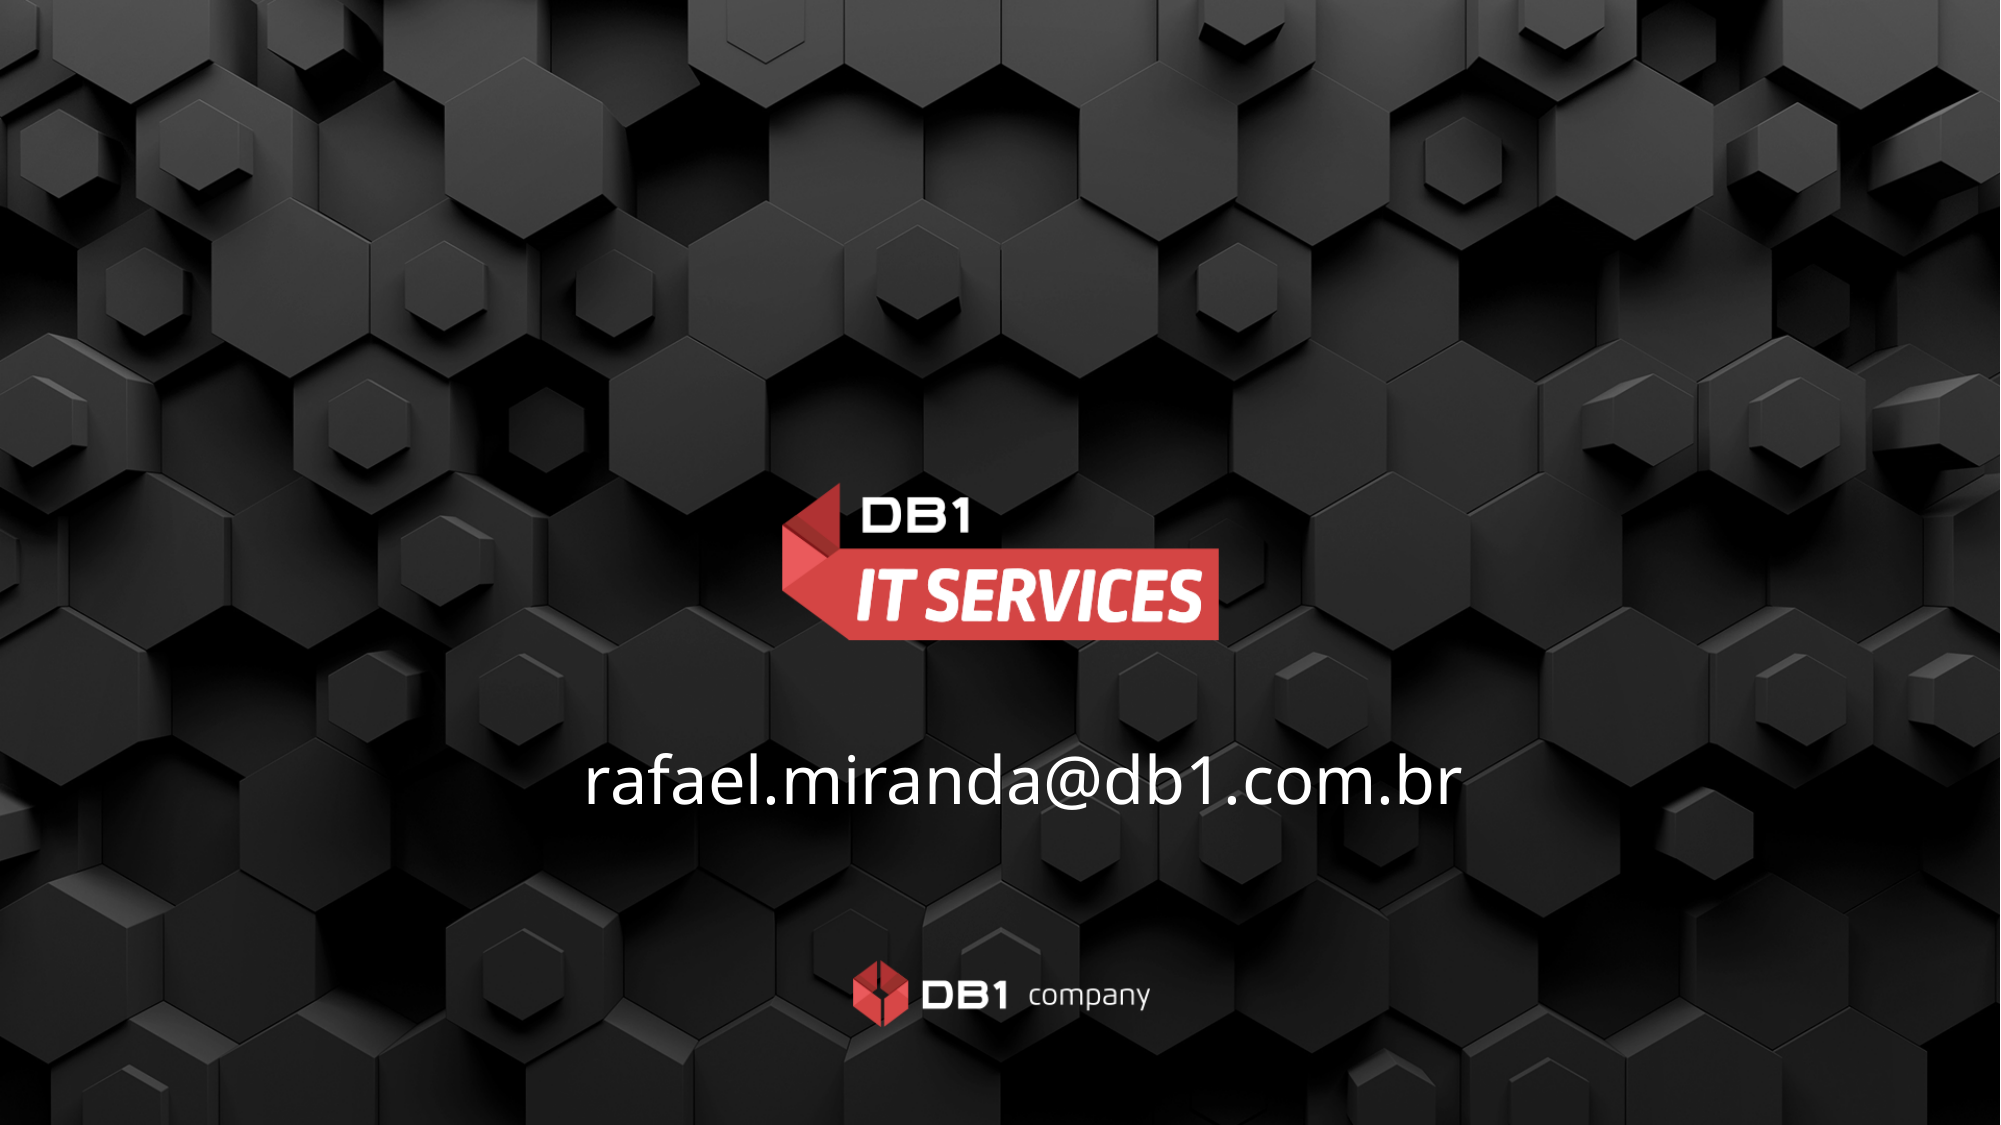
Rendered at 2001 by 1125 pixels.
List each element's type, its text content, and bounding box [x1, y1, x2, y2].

picture [0, 0, 2000, 1125]
text_box rafael.miranda@db1.com.br [569, 730, 1479, 826]
